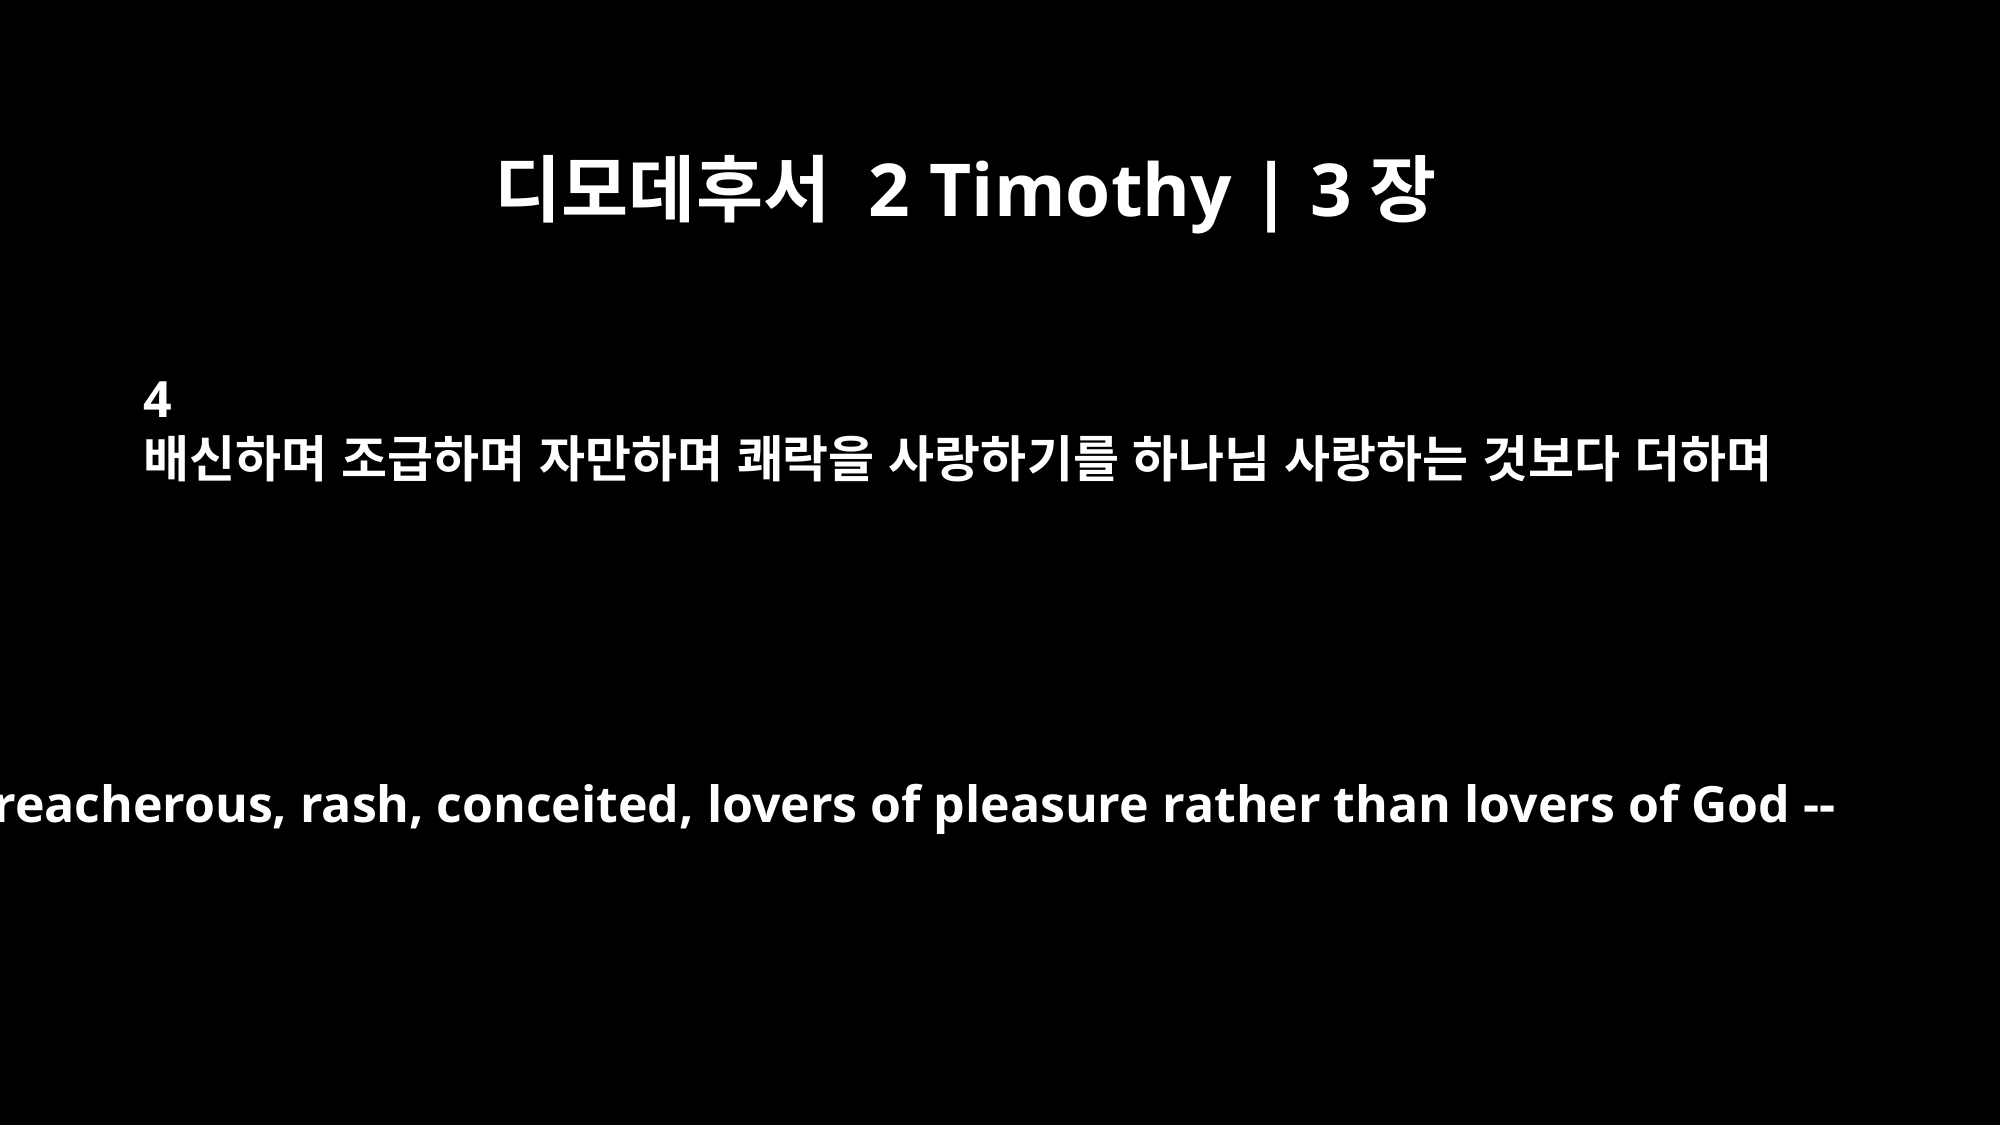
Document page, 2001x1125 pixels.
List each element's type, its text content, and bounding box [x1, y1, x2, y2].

text_box treacherous, rash, conceited, lovers of pleasure rather than lovers of God -- [0, 764, 1851, 840]
text_box 디모데후서 2 Timothy | 3장 [479, 136, 1453, 239]
text_box 4 배신하며 조급하며 자만하며 쾌락을 사랑하기를 하나님 사랑하는 것보다 더하며 [128, 359, 1789, 495]
